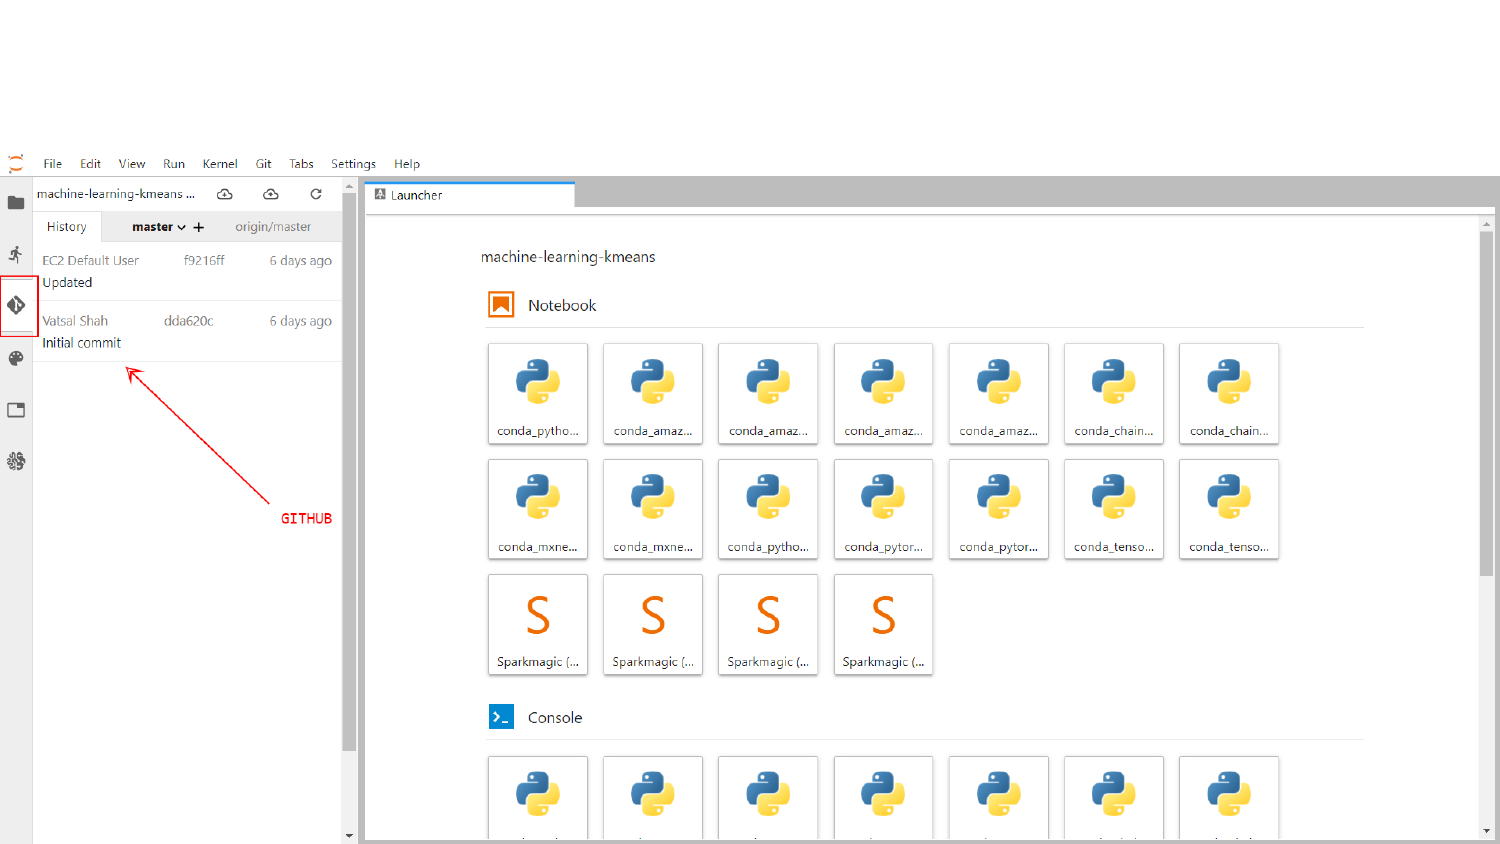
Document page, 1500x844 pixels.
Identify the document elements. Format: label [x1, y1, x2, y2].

picture [0, 149, 1500, 844]
